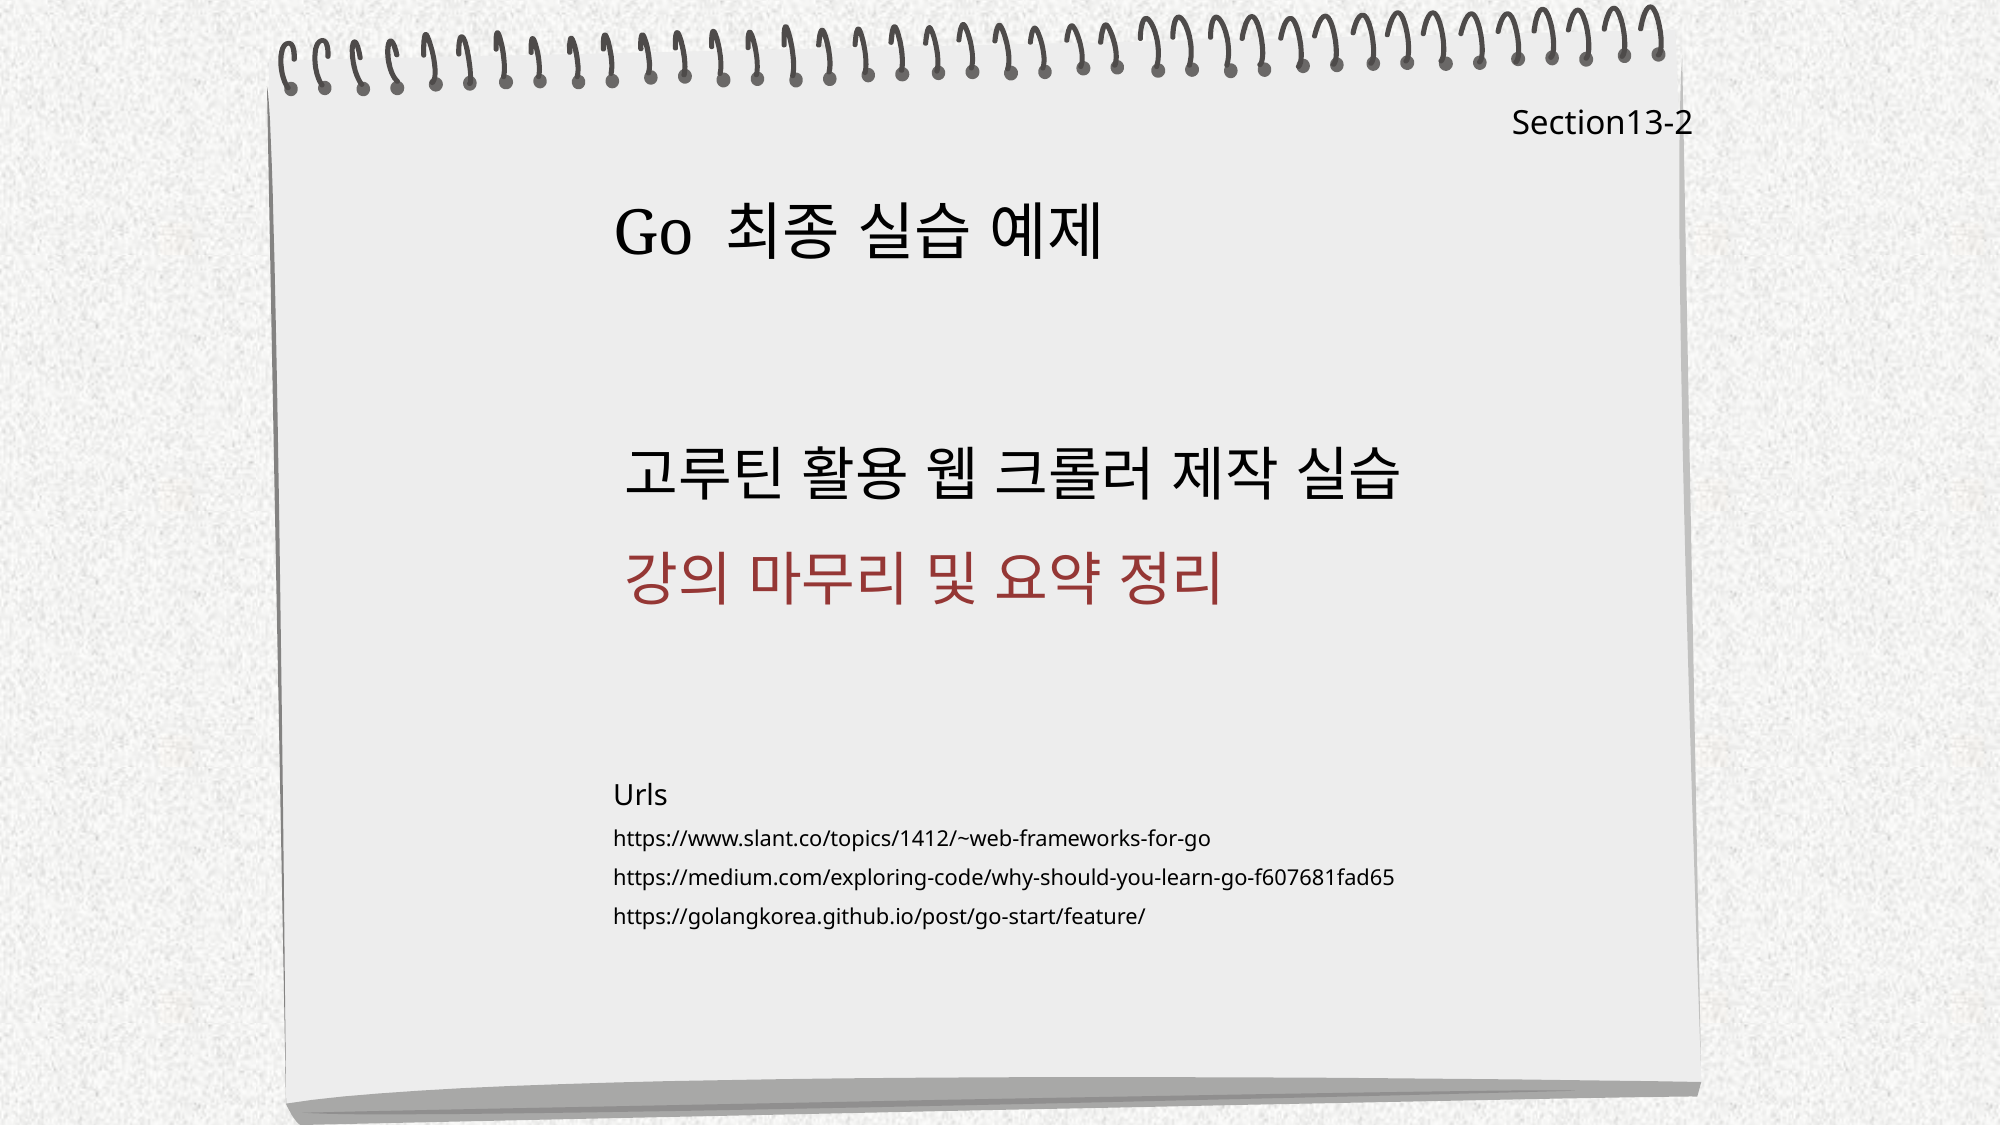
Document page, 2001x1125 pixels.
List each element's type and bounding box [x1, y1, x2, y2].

text_box [266, 4, 1734, 1125]
